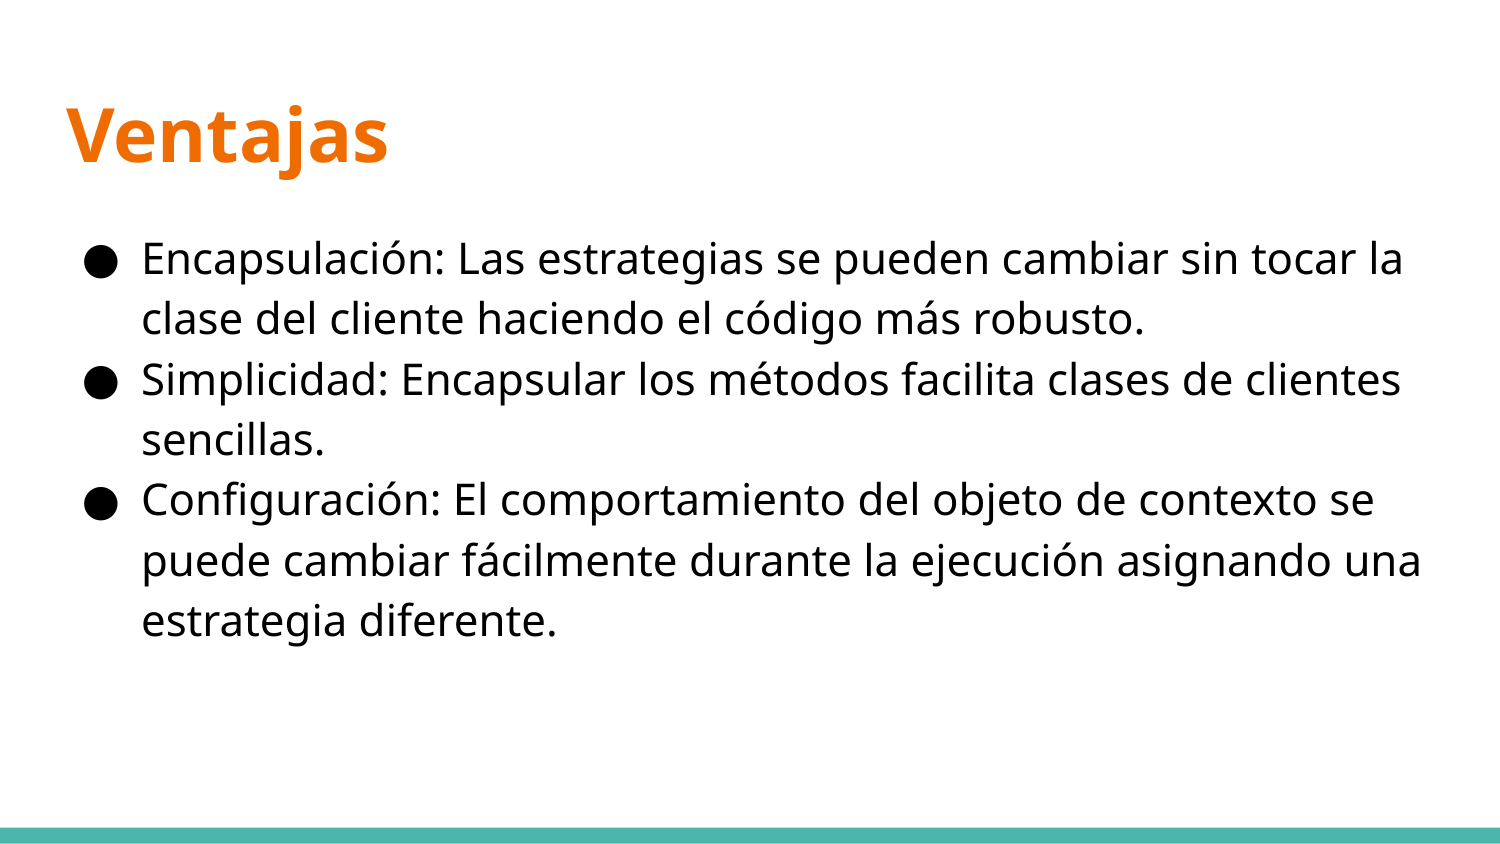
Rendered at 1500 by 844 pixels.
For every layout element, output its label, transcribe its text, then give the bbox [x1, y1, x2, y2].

title Ventajas [51, 72, 1449, 189]
list Encapsulación: Las estrategias se pueden cambiar sin tocar la clase del cliente haciendo el código más robusto. Simplicidad: Encapsular los métodos facilita clases de clientes sencillas. Configuración: El comportamiento del objeto de contexto se puede cambiar fácilmente durante la ejecución asignando una estrategia diferente. [51, 207, 1449, 750]
